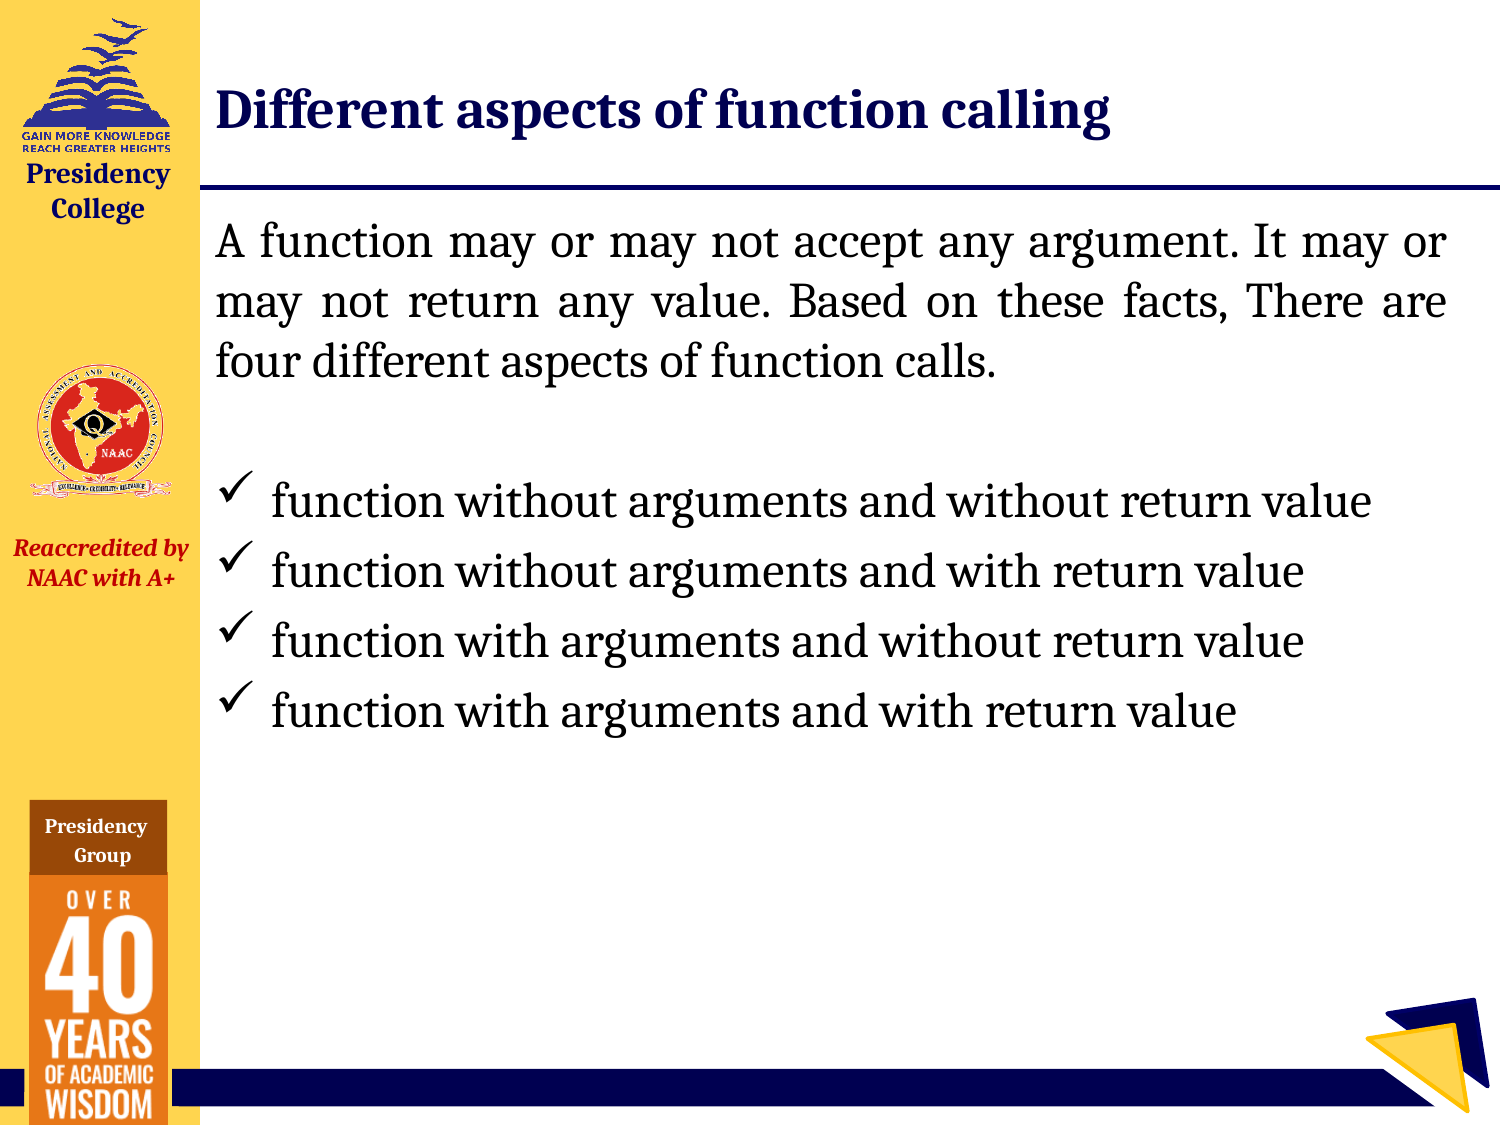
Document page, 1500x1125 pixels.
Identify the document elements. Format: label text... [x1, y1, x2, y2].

list A function may or may not accept any argument. It may or may not return any value. Based on these facts, There are four different aspects of function calls. function without arguments and without return value function without arguments and with return value function with arguments and without return value function with arguments and with return value [200, 200, 1463, 1063]
picture [29, 875, 168, 1125]
picture [22, 18, 170, 152]
title Different aspects of function calling [200, 37, 1463, 175]
picture [24, 362, 179, 501]
